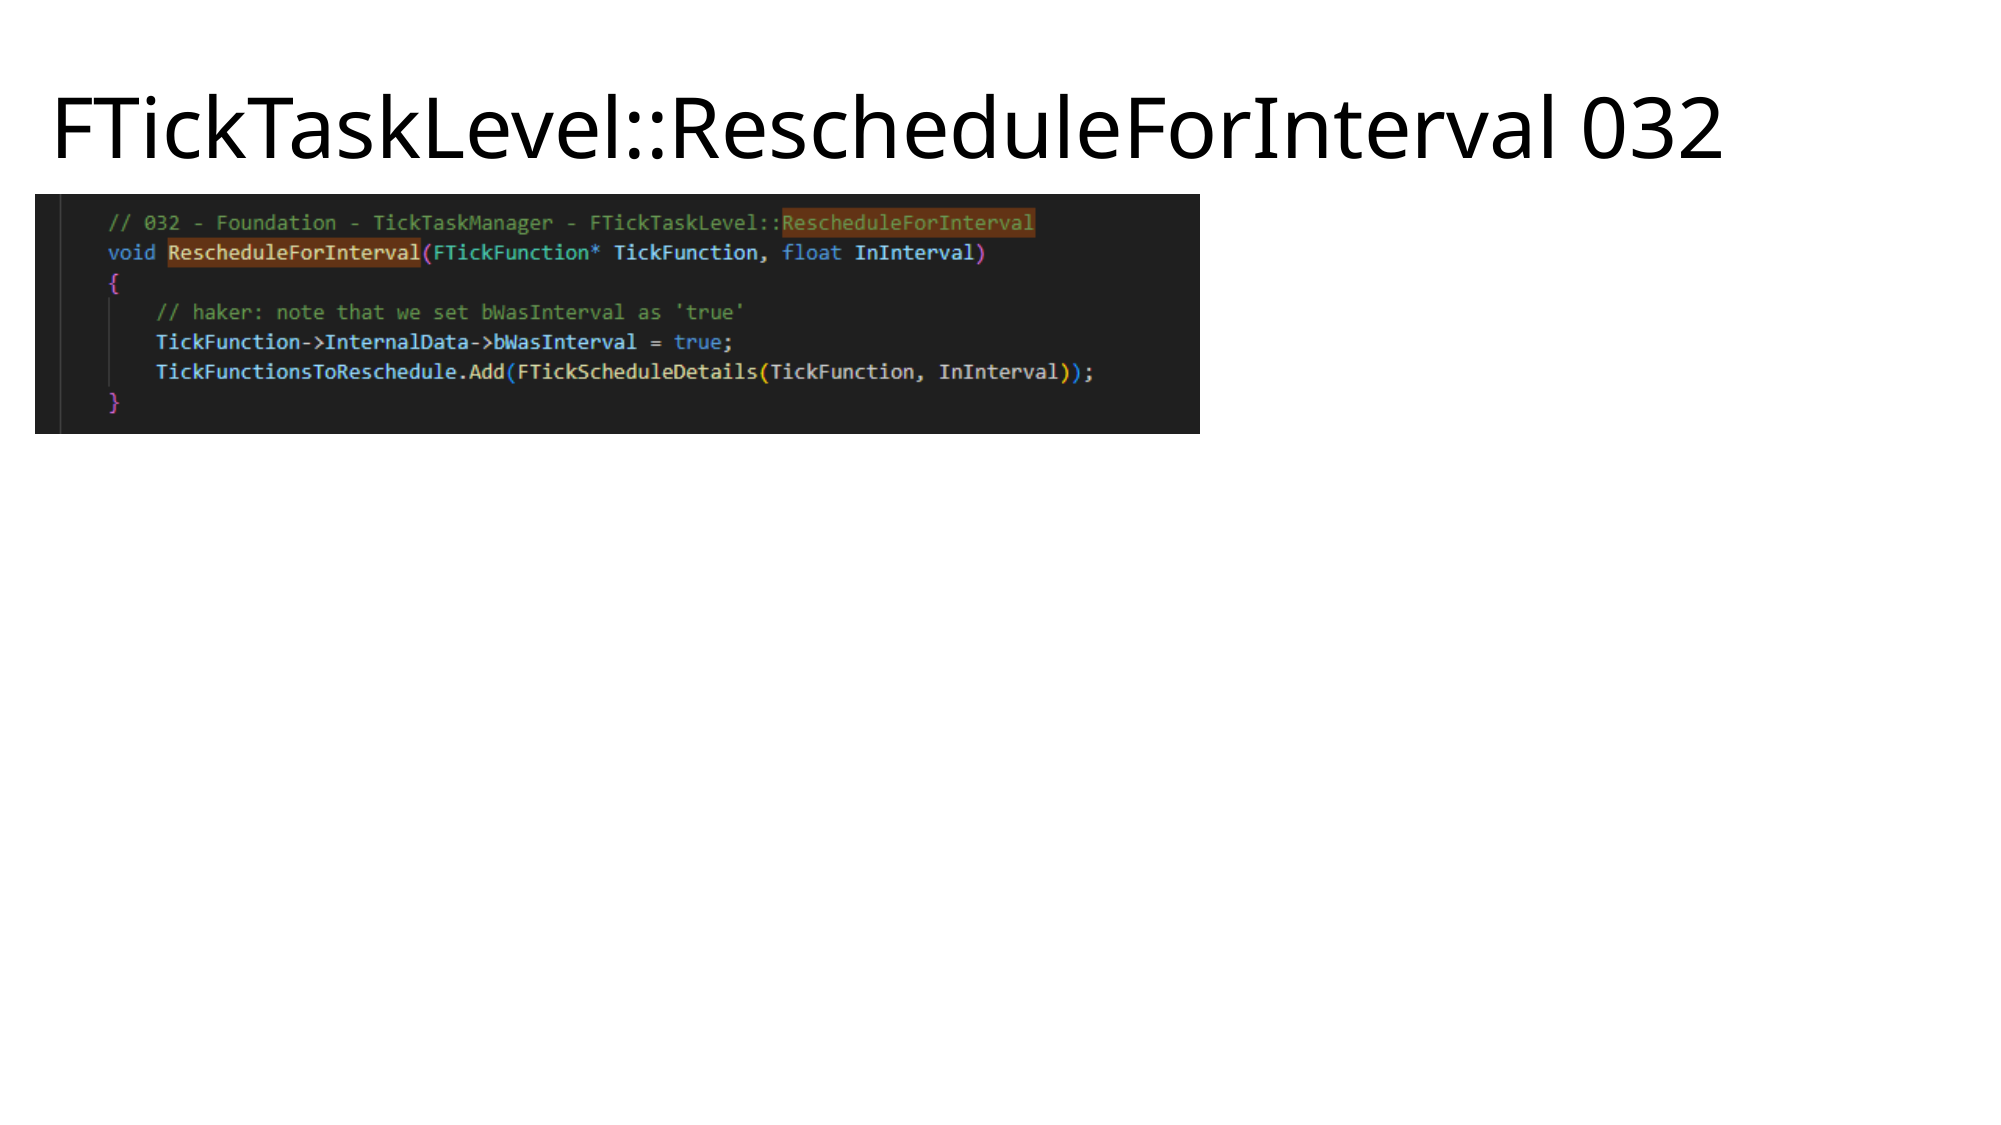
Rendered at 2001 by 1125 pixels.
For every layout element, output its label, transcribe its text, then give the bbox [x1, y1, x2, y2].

picture [34, 194, 1200, 435]
text_box FTickTaskLevel::RescheduleForInterval 032 [34, 67, 1760, 195]
